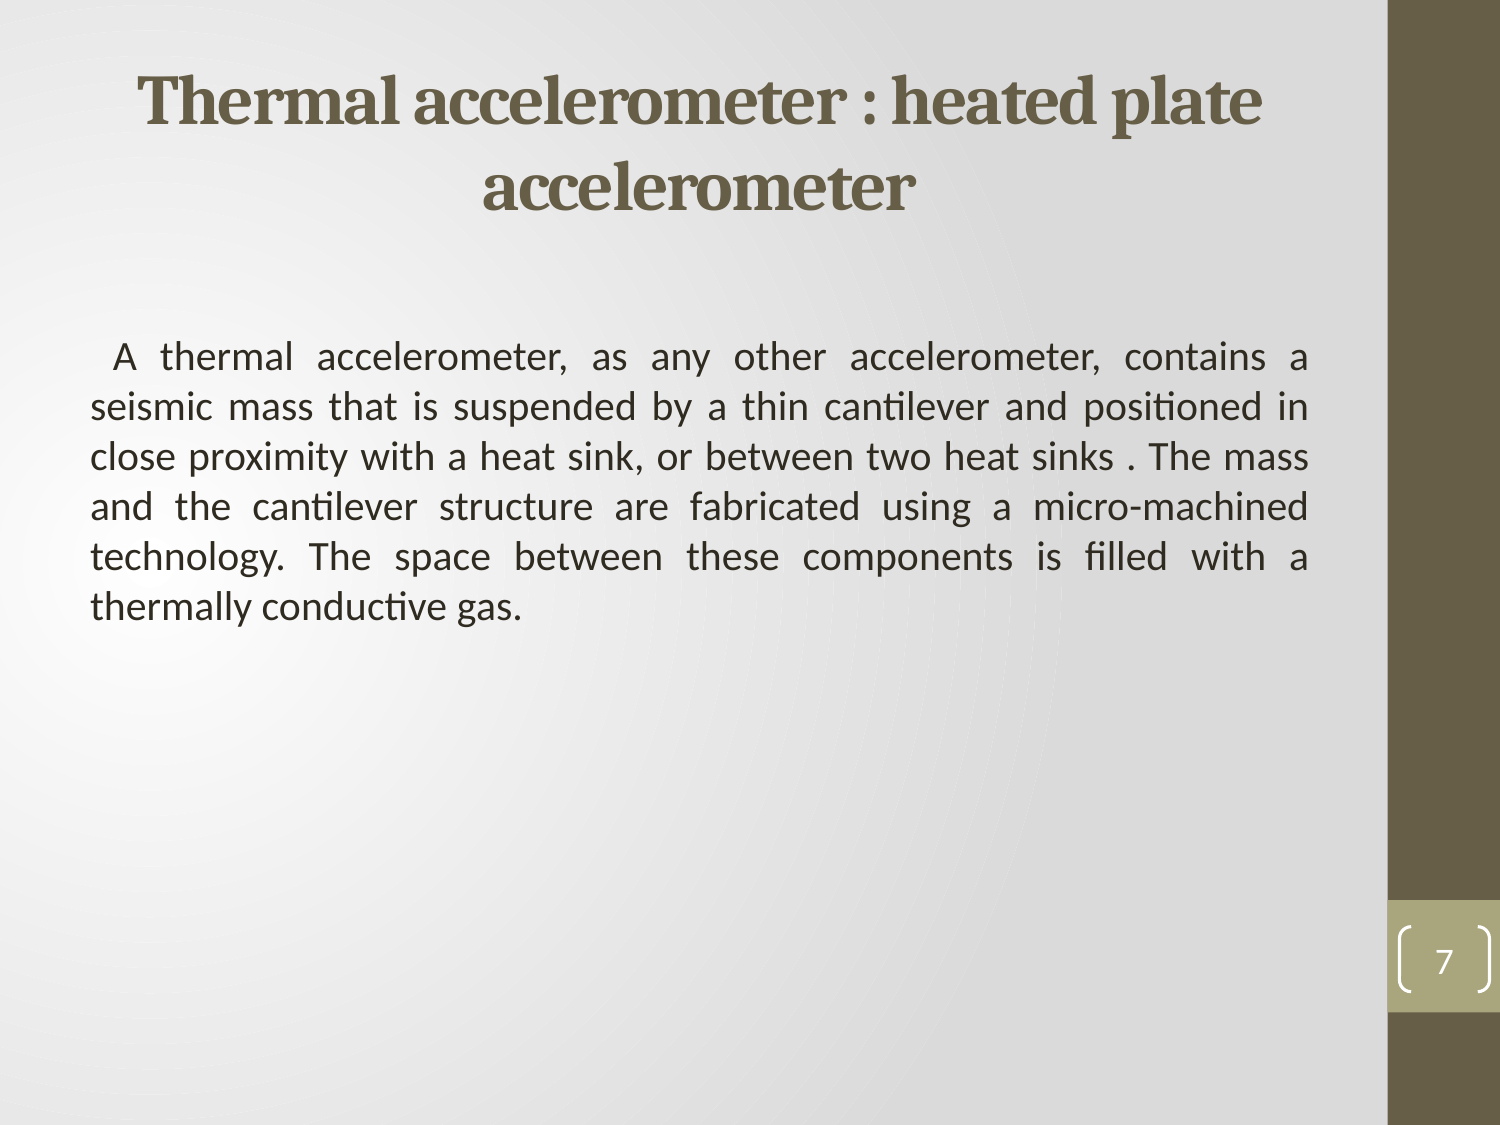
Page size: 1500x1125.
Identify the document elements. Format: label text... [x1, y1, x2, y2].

title Thermal accelerometer : heated plate accelerometer [75, 45, 1325, 233]
slide_number 7 [1397, 925, 1492, 994]
list A thermal accelerometer, as any other accelerometer, contains a seismic mass that is suspended by a thin cantilever and positioned in close proximity with a heat sink, or between two heat sinks . The mass and the cantilever structure are fabricated using a micro-machined technology. The space between these components is filled with a thermally conductive gas. [75, 262, 1325, 1050]
